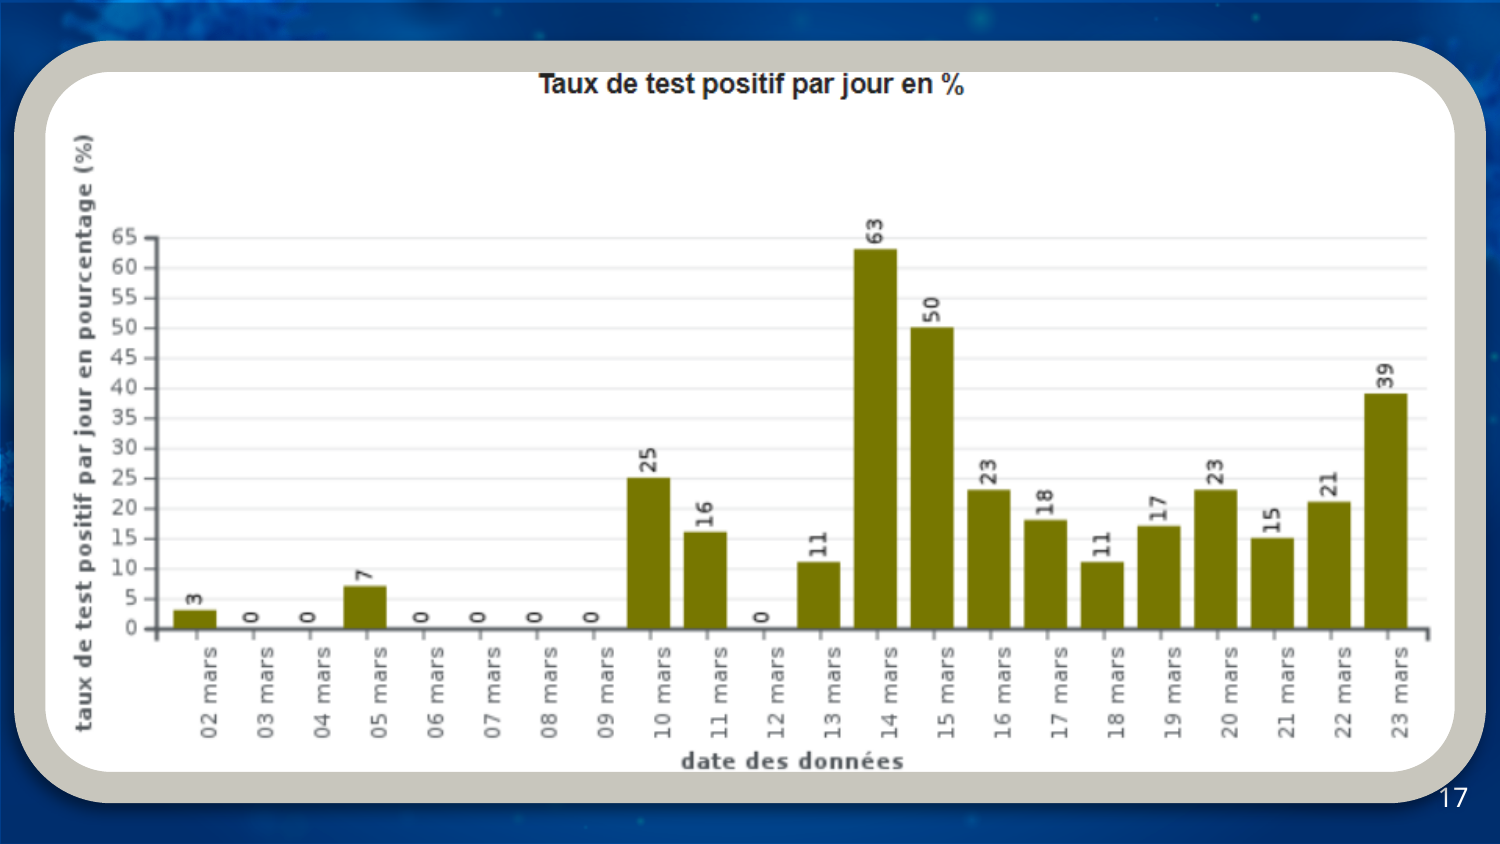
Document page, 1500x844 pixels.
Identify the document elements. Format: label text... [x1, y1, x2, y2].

picture [29, 56, 1471, 788]
picture [0, 0, 1500, 844]
slide_number 17 [1378, 796, 1469, 832]
text_box [1, 2, 1500, 844]
